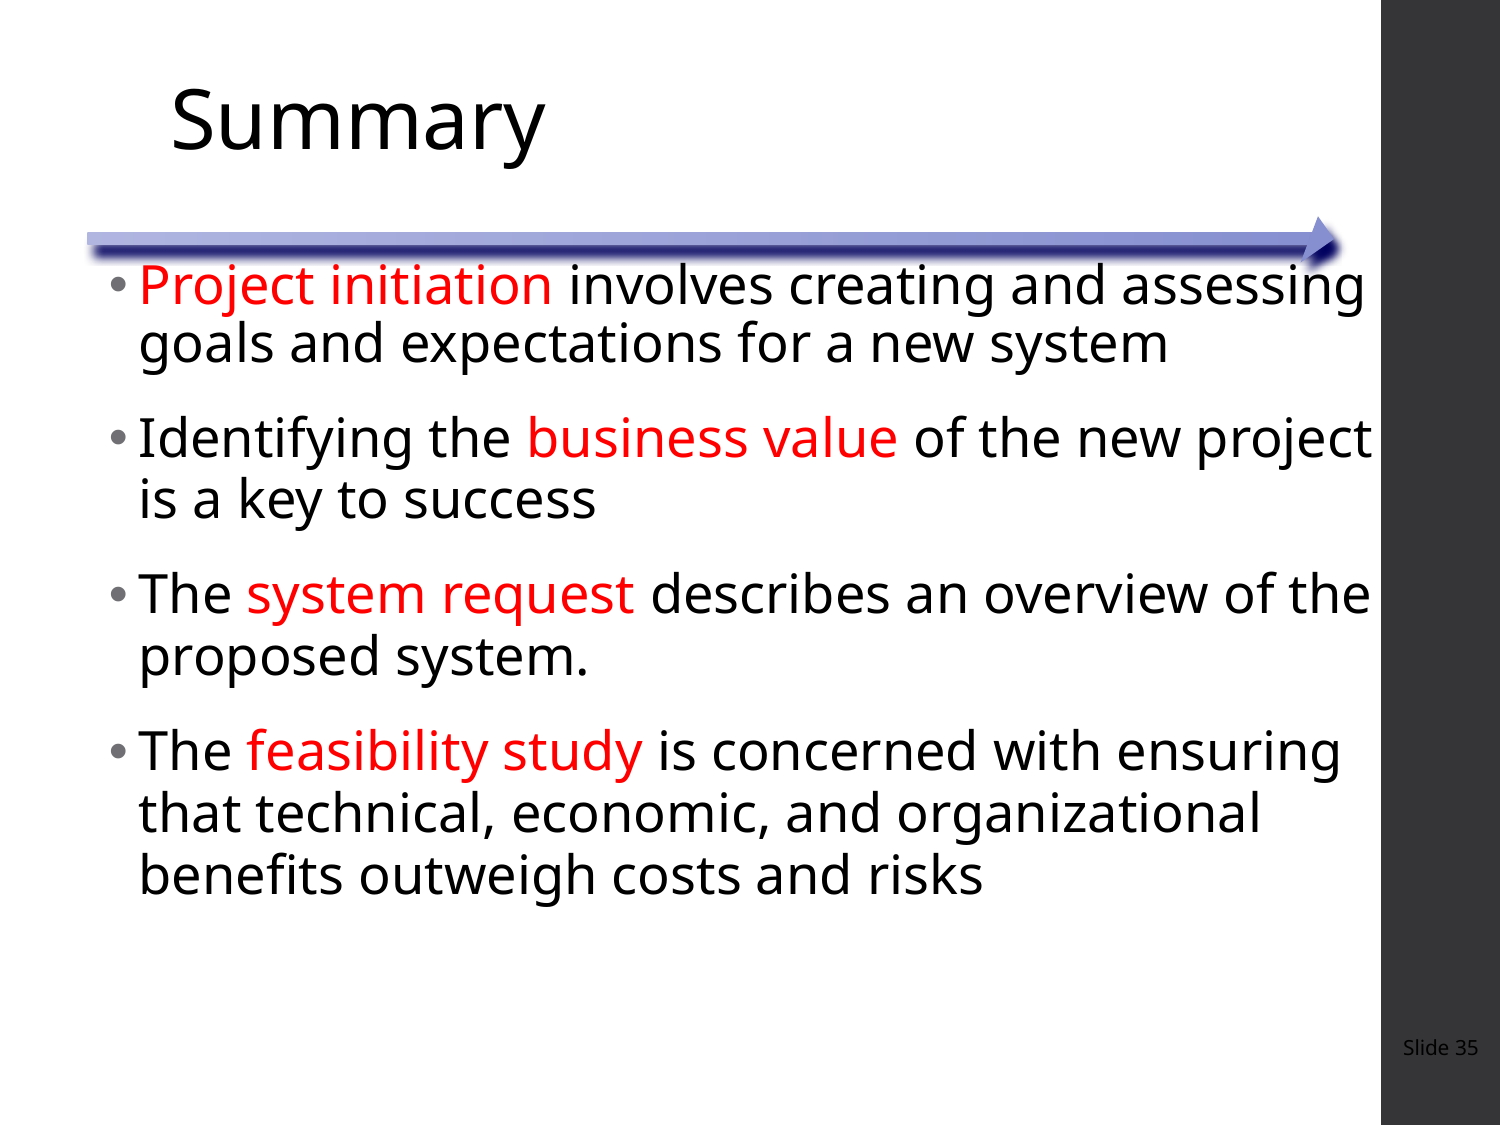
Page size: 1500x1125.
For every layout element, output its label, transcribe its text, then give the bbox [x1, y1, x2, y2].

text_box Slide 35 [1384, 1012, 1498, 1110]
title Summary [155, 59, 1348, 175]
list Project initiation involves creating and assessing goals and expectations for a new system Identifying the business value of the new project is a key to success The system request describes an overview of the proposed system. The feasibility study is concerned with ensuring that technical, economic, and organizational benefits outweigh costs and risks [93, 249, 1413, 1125]
